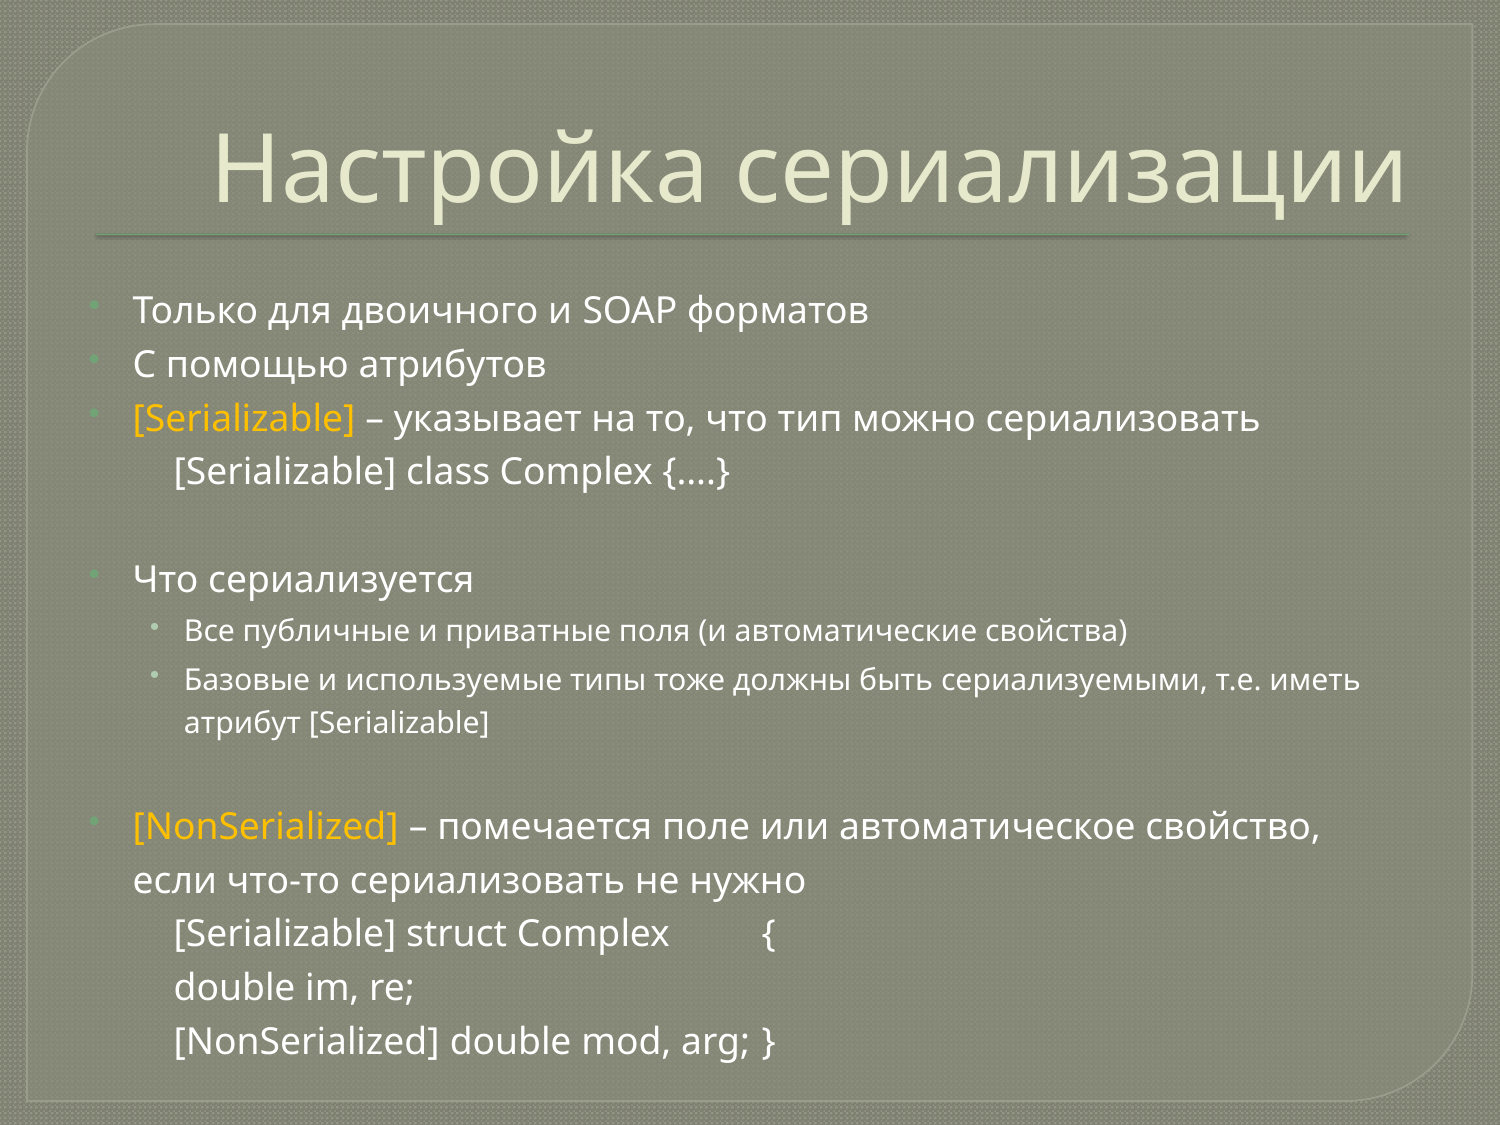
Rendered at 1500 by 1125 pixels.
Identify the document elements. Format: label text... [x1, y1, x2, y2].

title Настройка сериализации [75, 41, 1425, 230]
list Только для двоичного и SOAP форматов С помощью атрибутов [Serializable] – указывает на то, что тип можно сериализовать [Serializable] class Complex {….} Что сериализуется Все публичные и приватные поля (и автоматические свойства) Базовые и используемые типы тоже должны быть сериализуемыми, т.е. иметь атрибут [Serializable] [NonSerialized] – помечается поле или автоматическое свойство, если что-то сериализовать не нужно [Serializable] struct Complex { double im, re; [NonSerialized] double mod, arg; } [75, 270, 1425, 1083]
